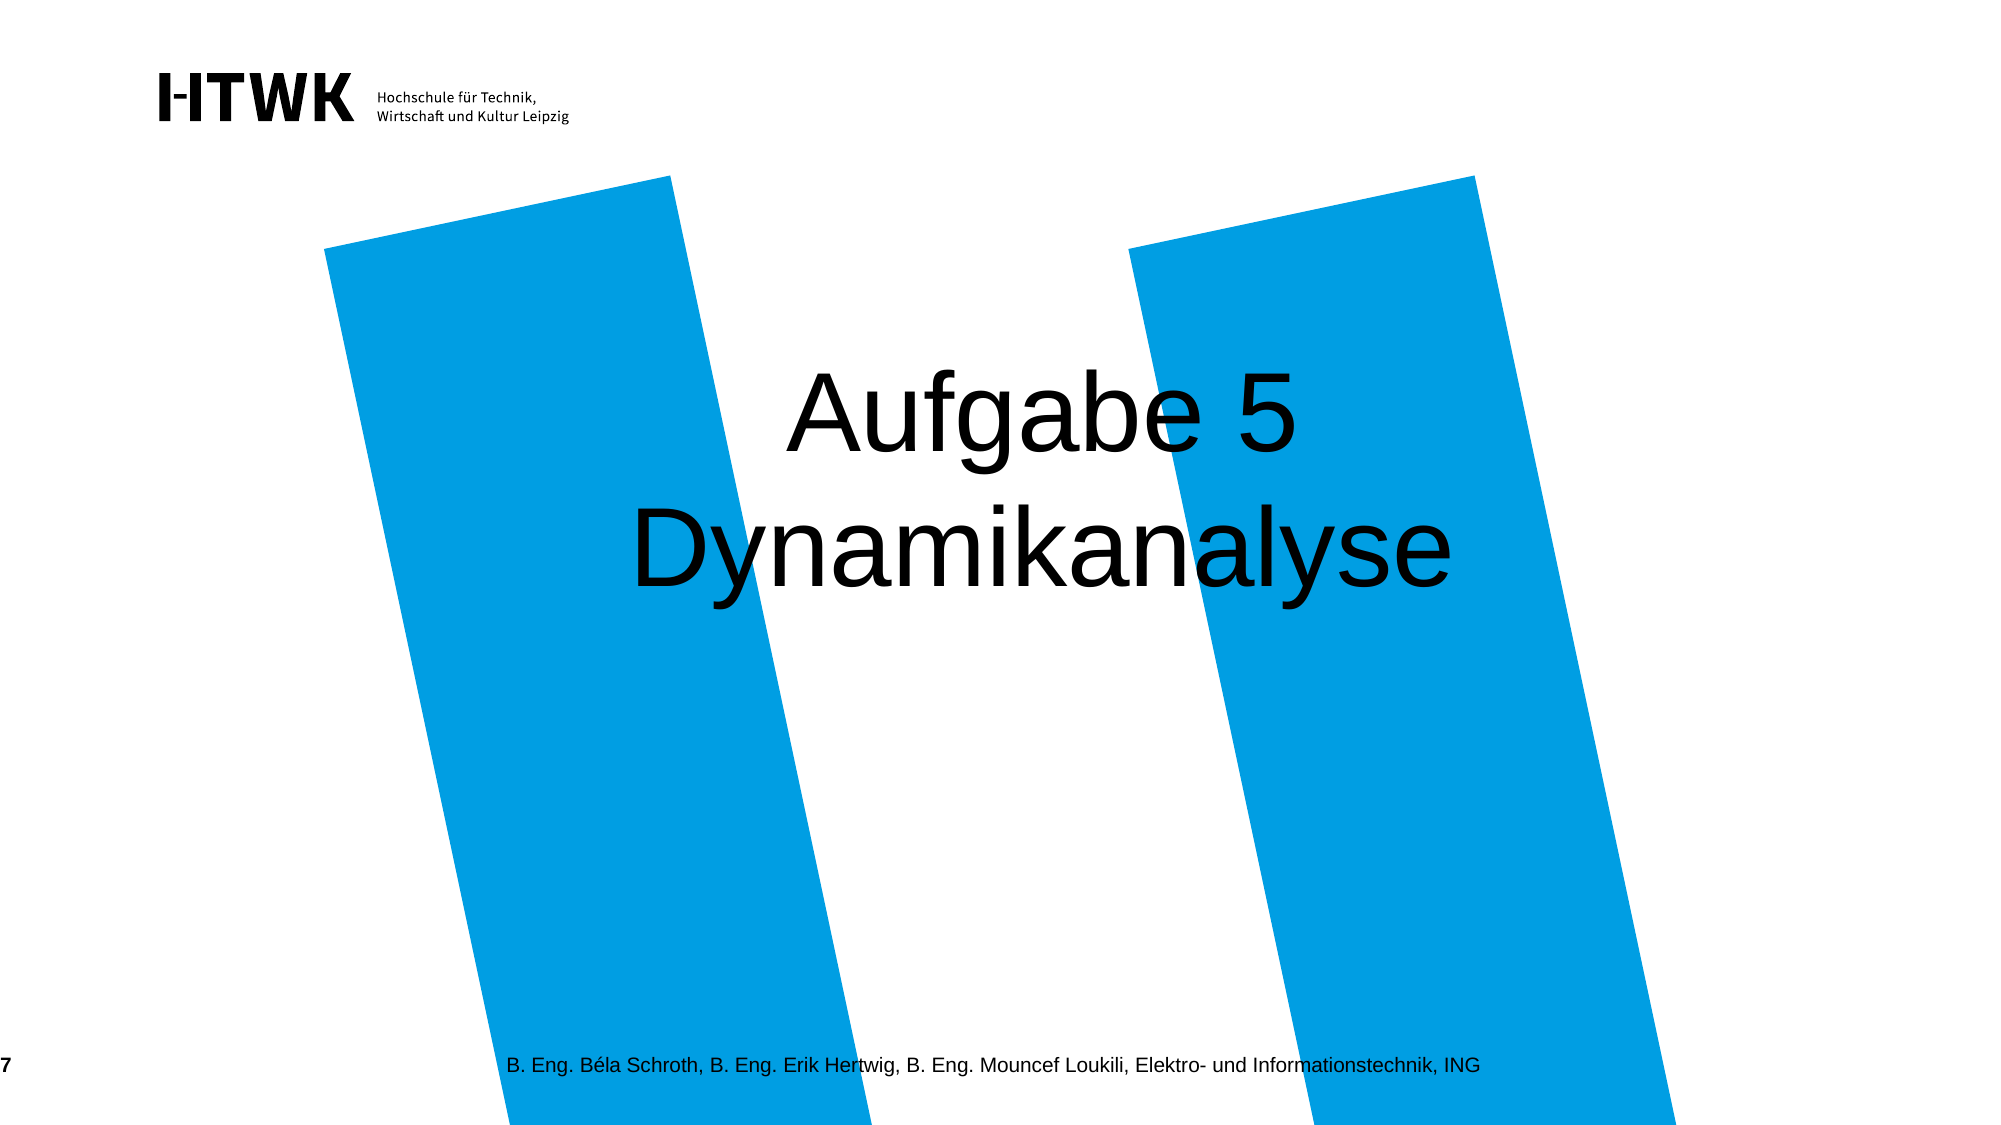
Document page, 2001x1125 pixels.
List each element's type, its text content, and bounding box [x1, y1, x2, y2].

footer B. Eng. Béla Schroth, B. Eng. Erik Hertwig, B. Eng. Mouncef Loukili, Elektro- und Informationstechnik, ING [506, 1017, 1688, 1077]
slide_number 7 [0, 1018, 111, 1078]
title Aufgabe 5 Dynamikanalyse [304, 339, 1781, 726]
